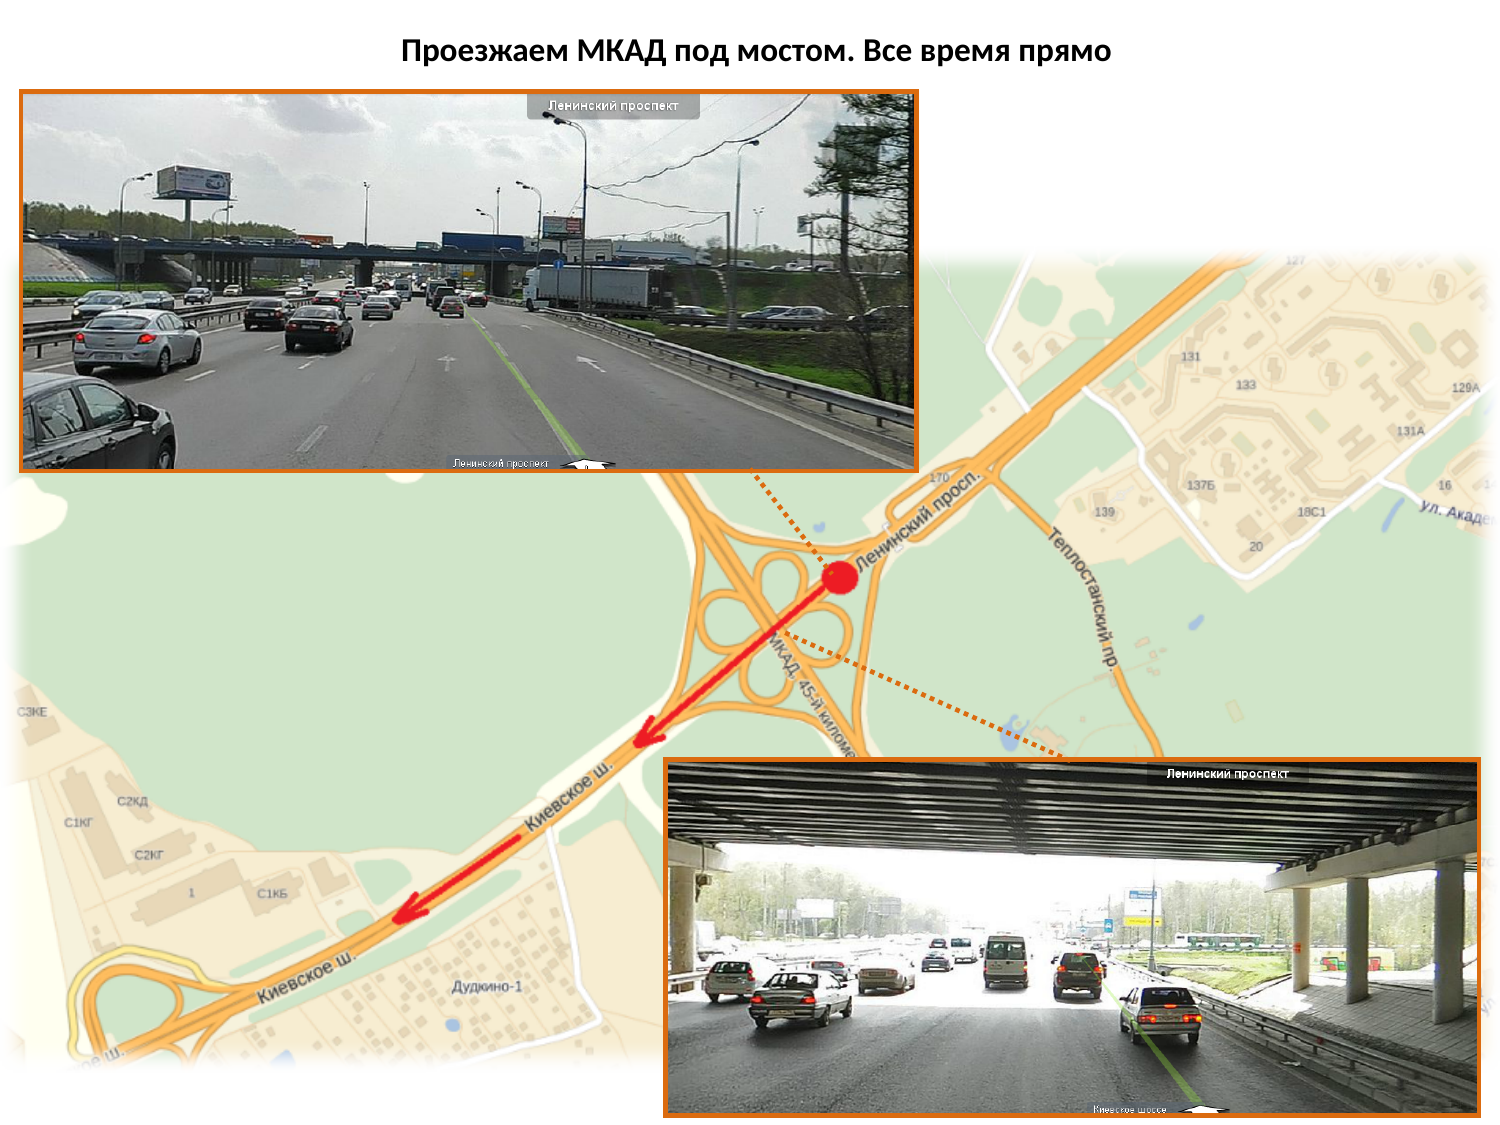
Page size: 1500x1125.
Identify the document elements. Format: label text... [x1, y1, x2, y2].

title Проезжаем МКАД под мостом. Все время прямо [82, 0, 1432, 96]
picture [0, 93, 1500, 1073]
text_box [784, 632, 1073, 762]
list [667, 761, 1477, 1114]
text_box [737, 480, 844, 563]
